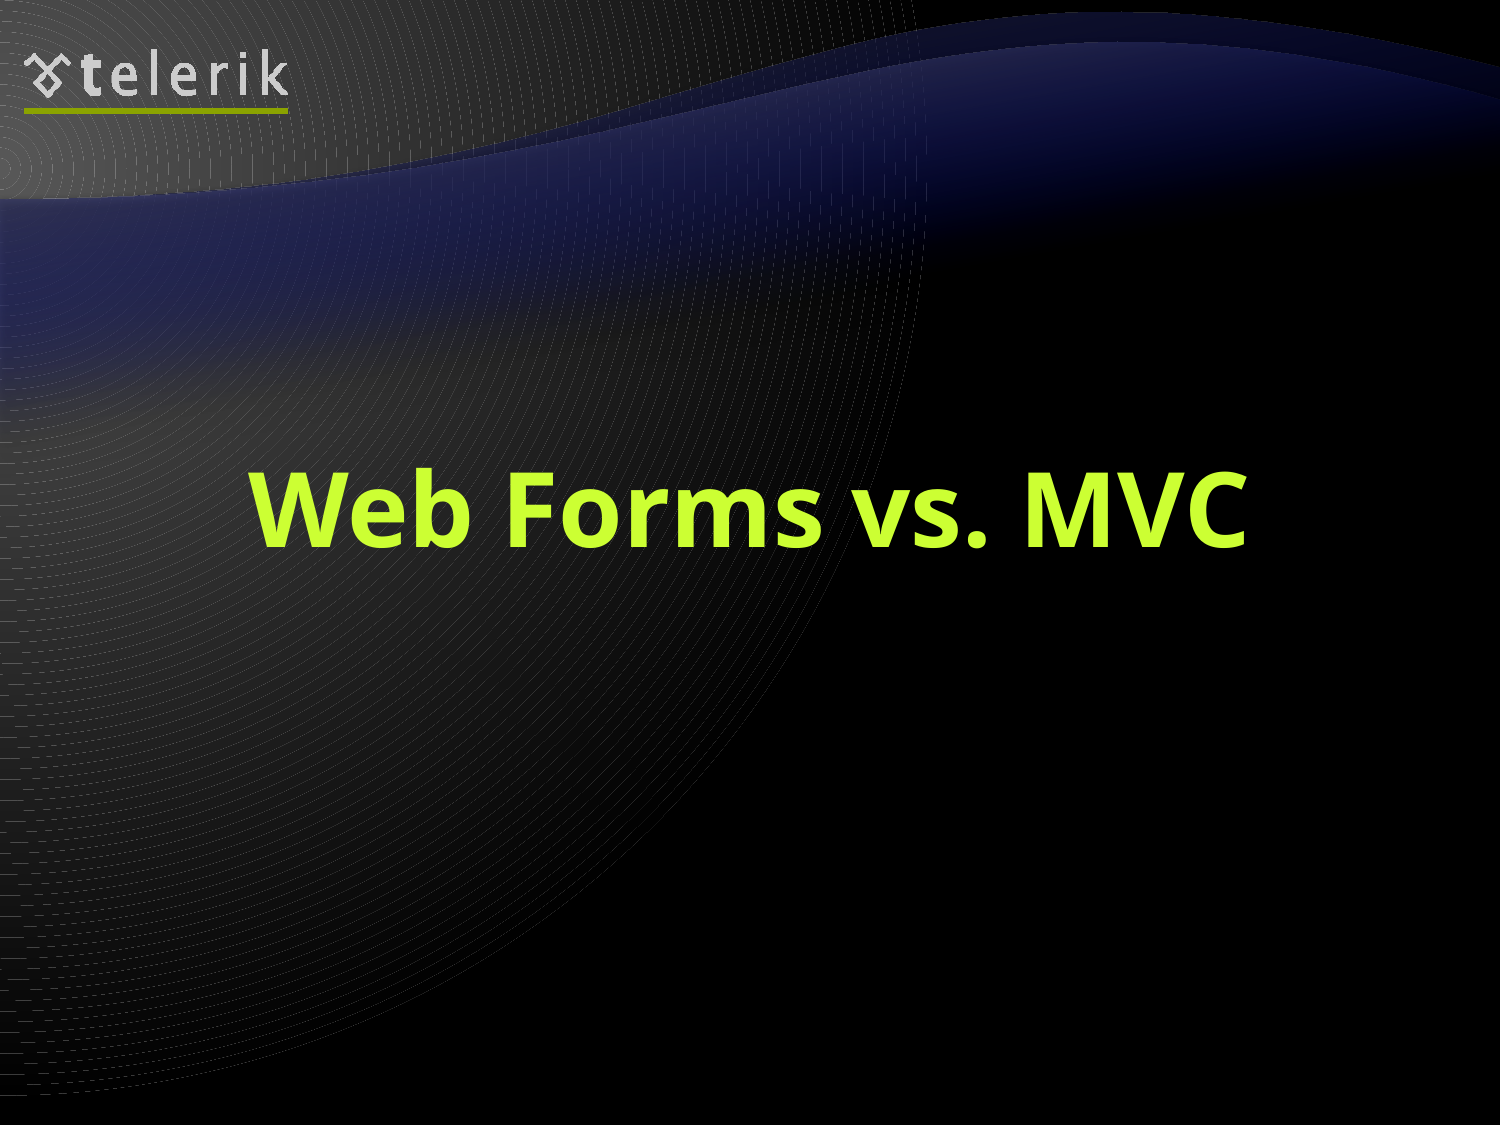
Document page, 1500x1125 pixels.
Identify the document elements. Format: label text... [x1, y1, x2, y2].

picture [24, 49, 288, 114]
title Web Forms vs. MVC [99, 450, 1400, 563]
